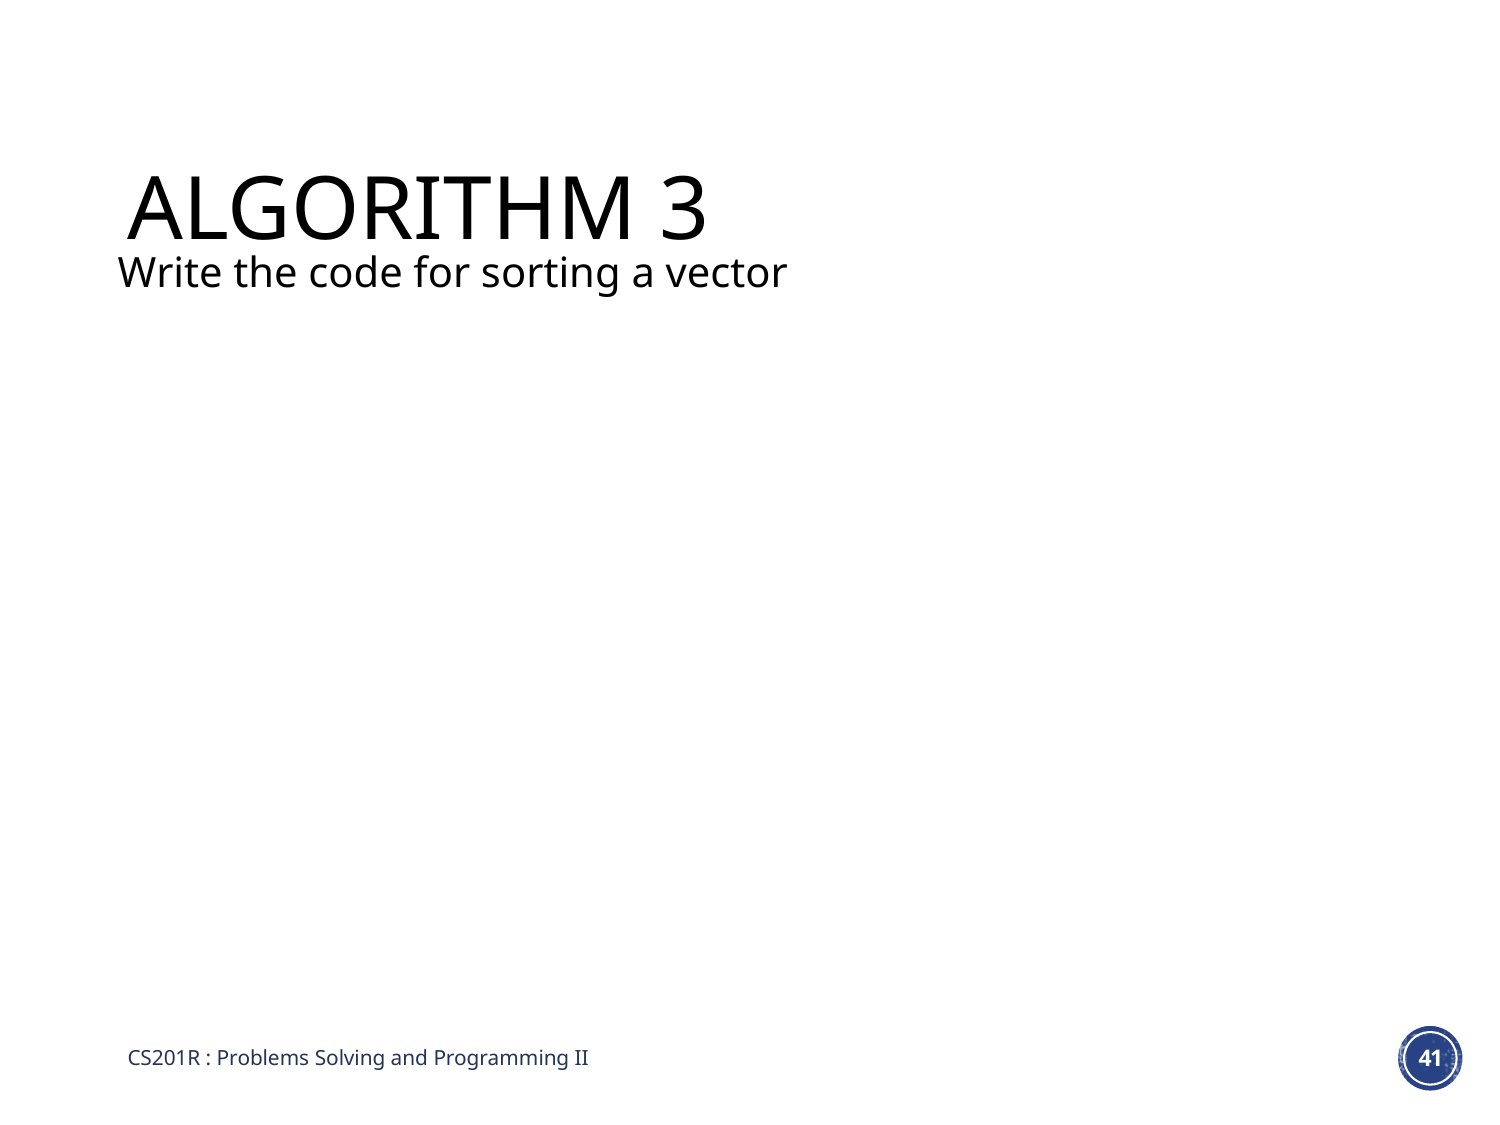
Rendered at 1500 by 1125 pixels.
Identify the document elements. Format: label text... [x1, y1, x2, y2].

title ALGORITHM 3 [112, 79, 1388, 344]
slide_number 41 [1391, 1028, 1471, 1089]
list Write the code for sorting a vector [102, 244, 1144, 881]
footer CS201R : Problems Solving and Programming II [112, 1028, 891, 1089]
